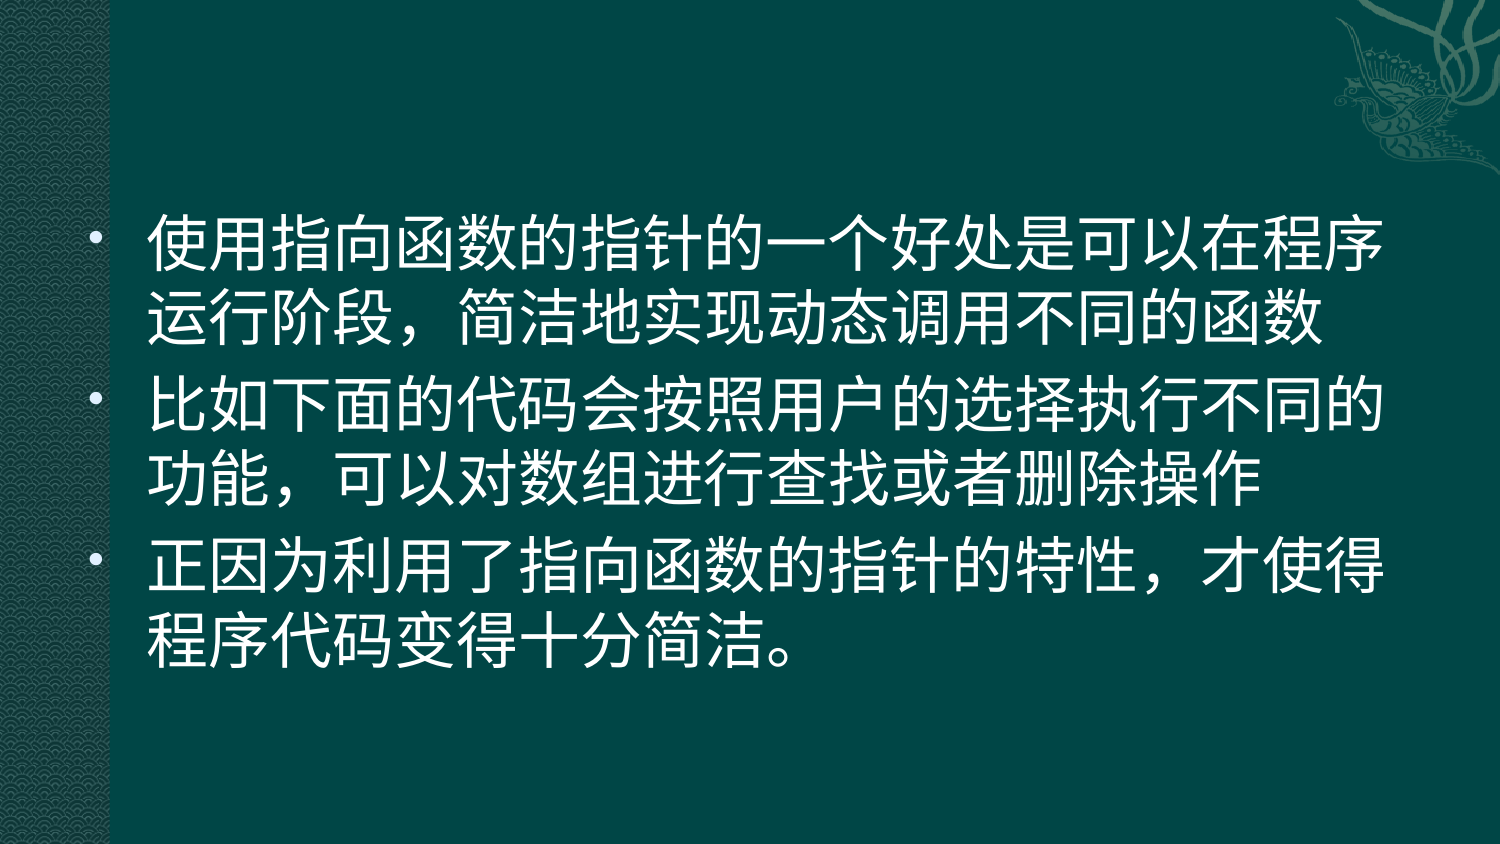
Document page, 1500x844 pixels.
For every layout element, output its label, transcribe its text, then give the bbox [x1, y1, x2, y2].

list 使用指向函数的指针的一个好处是可以在程序运行阶段，简洁地实现动态调用不同的函数 比如下面的代码会按照用户的选择执行不同的功能，可以对数组进行查找或者删除操作 正因为利用了指向函数的指针的特性，才使得程序代码变得十分简洁。 [75, 196, 1425, 754]
picture [0, 0, 110, 844]
